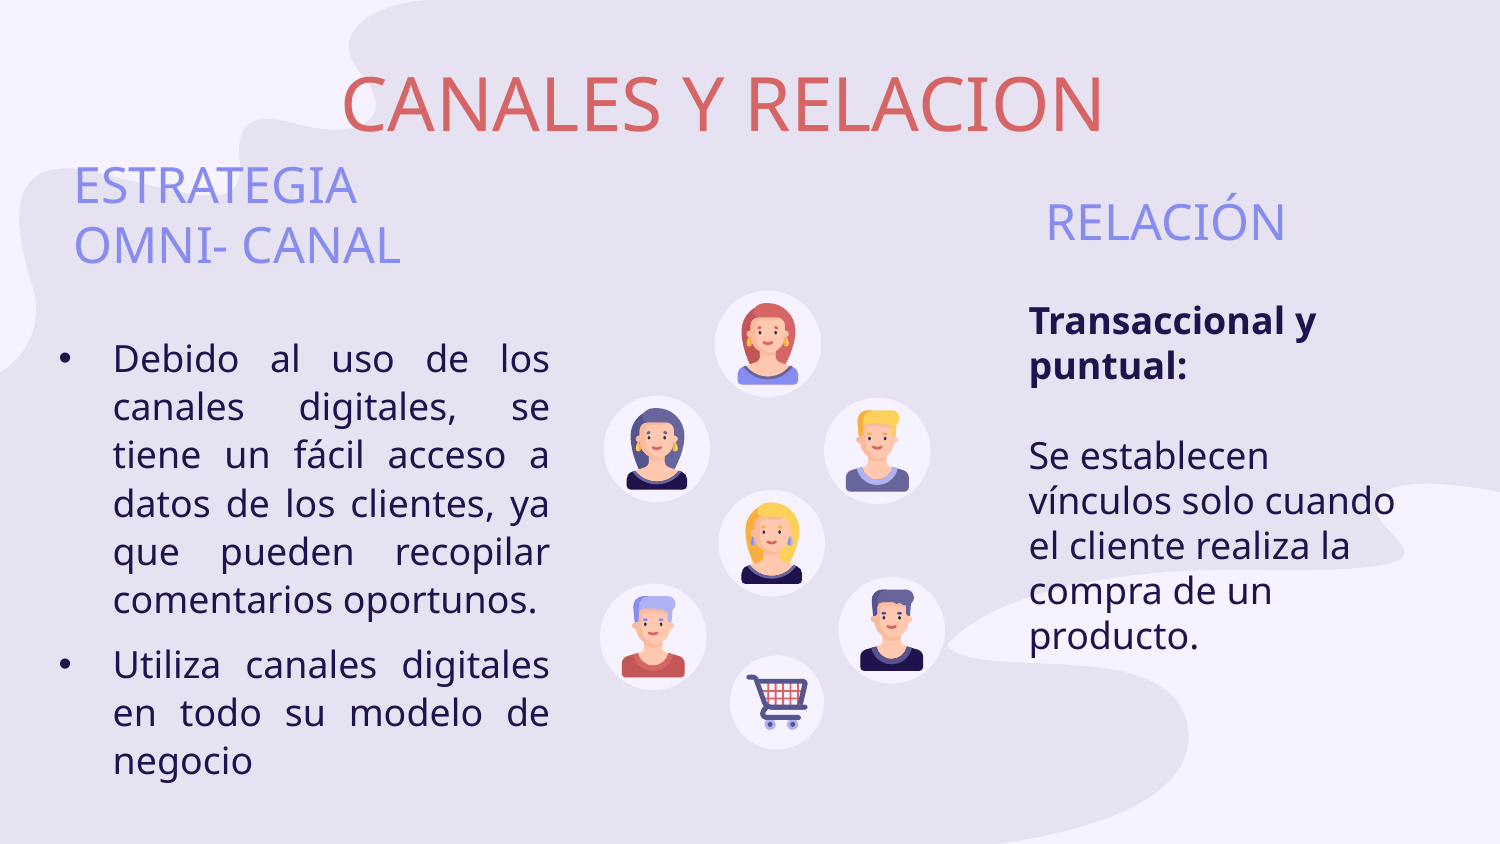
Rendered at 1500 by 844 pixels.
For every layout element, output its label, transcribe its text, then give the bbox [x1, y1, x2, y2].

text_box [603, 395, 711, 503]
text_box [823, 397, 931, 505]
subtitle ESTRATEGIA OMNI- CANAL [58, 177, 530, 250]
subtitle RELACIÓN [1030, 191, 1326, 250]
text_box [838, 576, 946, 684]
subtitle Transaccional y puntual: Se establecen vínculos solo cuando el cliente realiza la compra de un producto. [1013, 281, 1435, 397]
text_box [599, 583, 707, 691]
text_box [718, 489, 826, 597]
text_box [714, 290, 822, 398]
subtitle Debido al uso de los canales digitales, se tiene un fácil acceso a datos de los clientes, ya que pueden recopilar comentarios oportunos. Utiliza canales digitales en todo su modelo de negocio [22, 317, 566, 433]
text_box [729, 655, 825, 750]
title CANALES Y RELACION [92, 40, 1357, 135]
